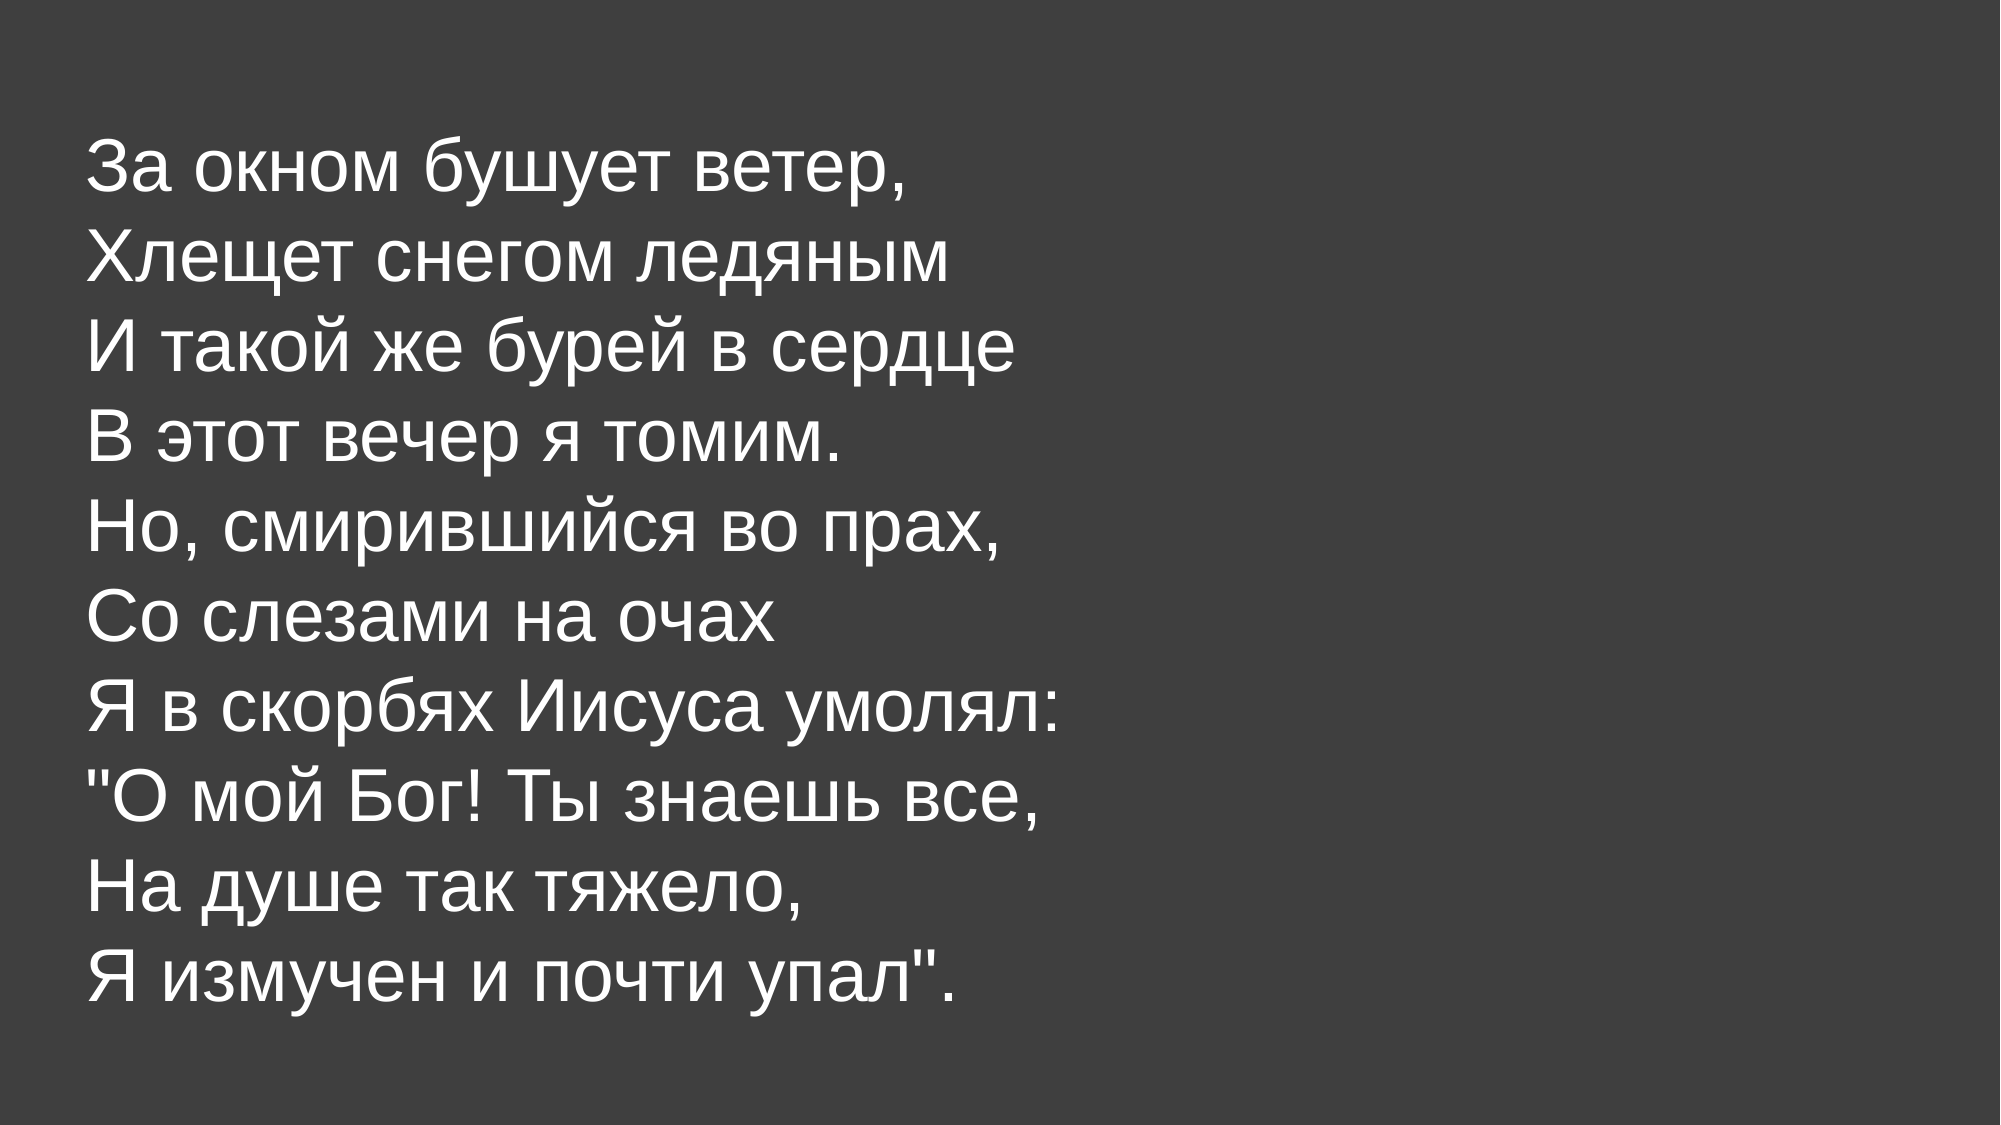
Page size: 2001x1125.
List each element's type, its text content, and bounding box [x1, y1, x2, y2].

text_box За окном бушует ветер, Хлещет снегом ледяным И такой же бурей в сердце В этот вечер я томим. Но, смирившийся во прах, Со слезами на очах Я в скорбях Иисуса умолял: "О мой Бог! Ты знаешь все, На душе так тяжело, Я измучен и почти упал". [70, 107, 1104, 1025]
